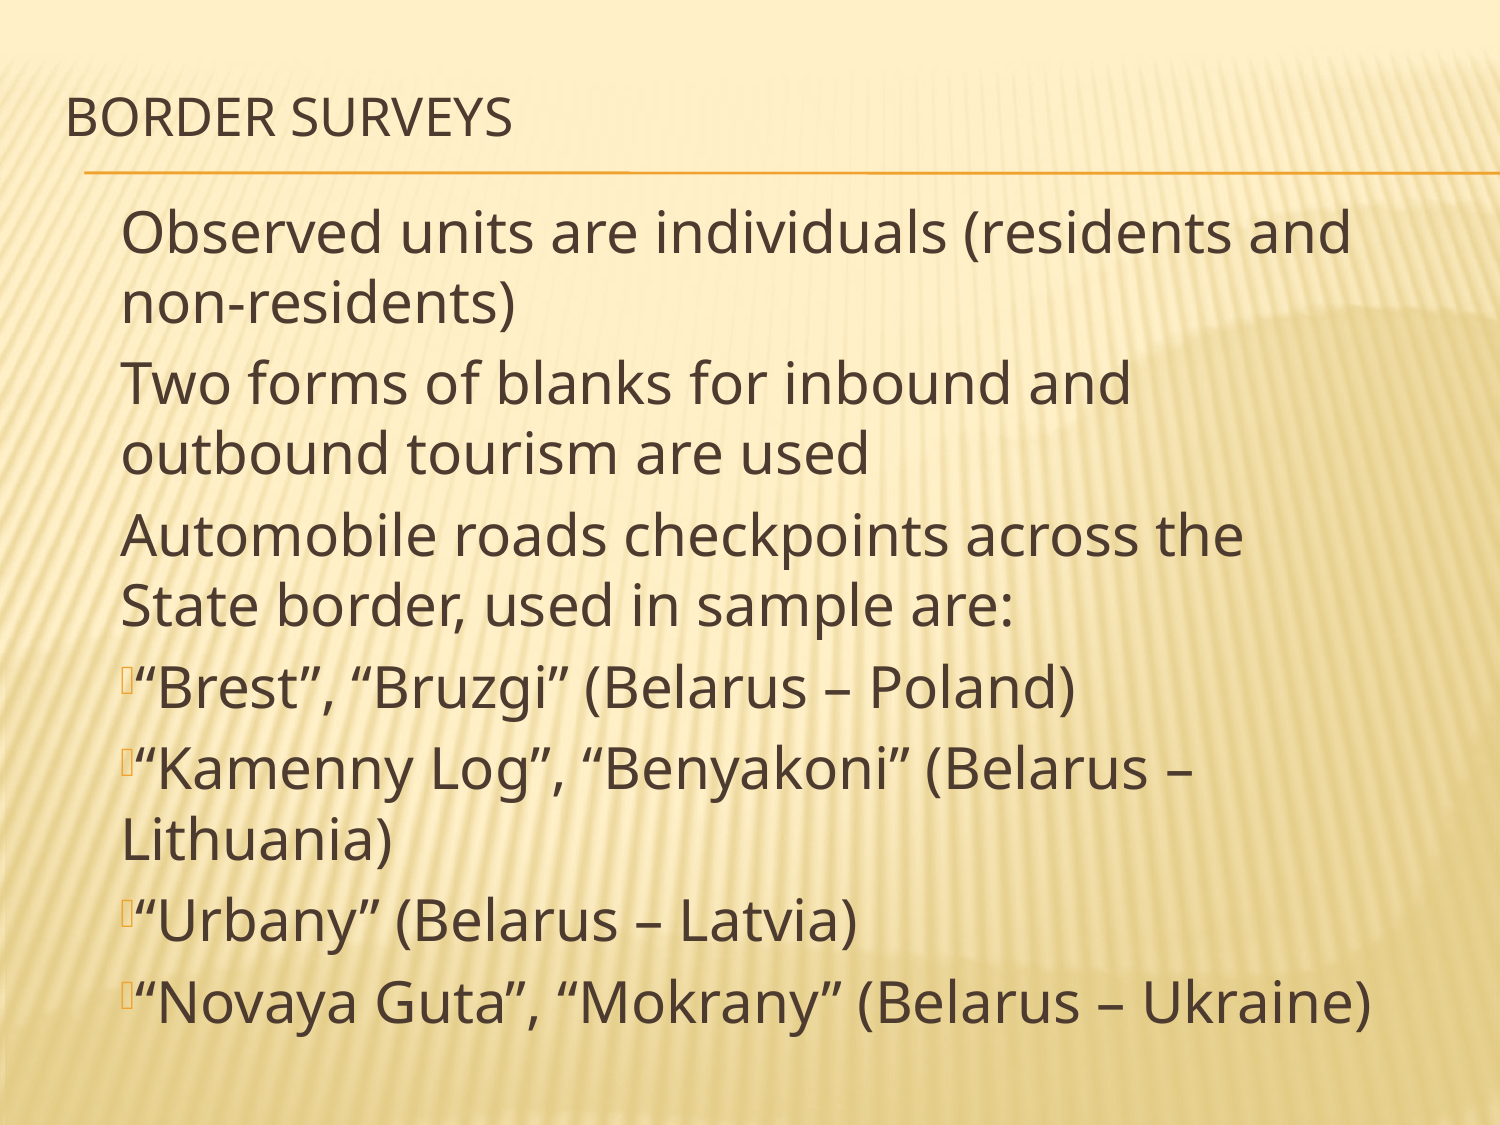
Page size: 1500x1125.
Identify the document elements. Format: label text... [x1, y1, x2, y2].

list Observed units are individuals (residents and non-residents) Two forms of blanks for inbound and outbound tourism are used Automobile roads checkpoints across the State border, used in sample are: “Brest”, “Bruzgi” (Belarus – Poland) “Kamenny Log”, “Benyakoni” (Belarus – Lithuania) “Urbany” (Belarus – Latvia) “Novaya Guta”, “Mokrany” (Belarus – Ukraine) [105, 187, 1407, 1067]
title Border surveys [50, 75, 1475, 213]
